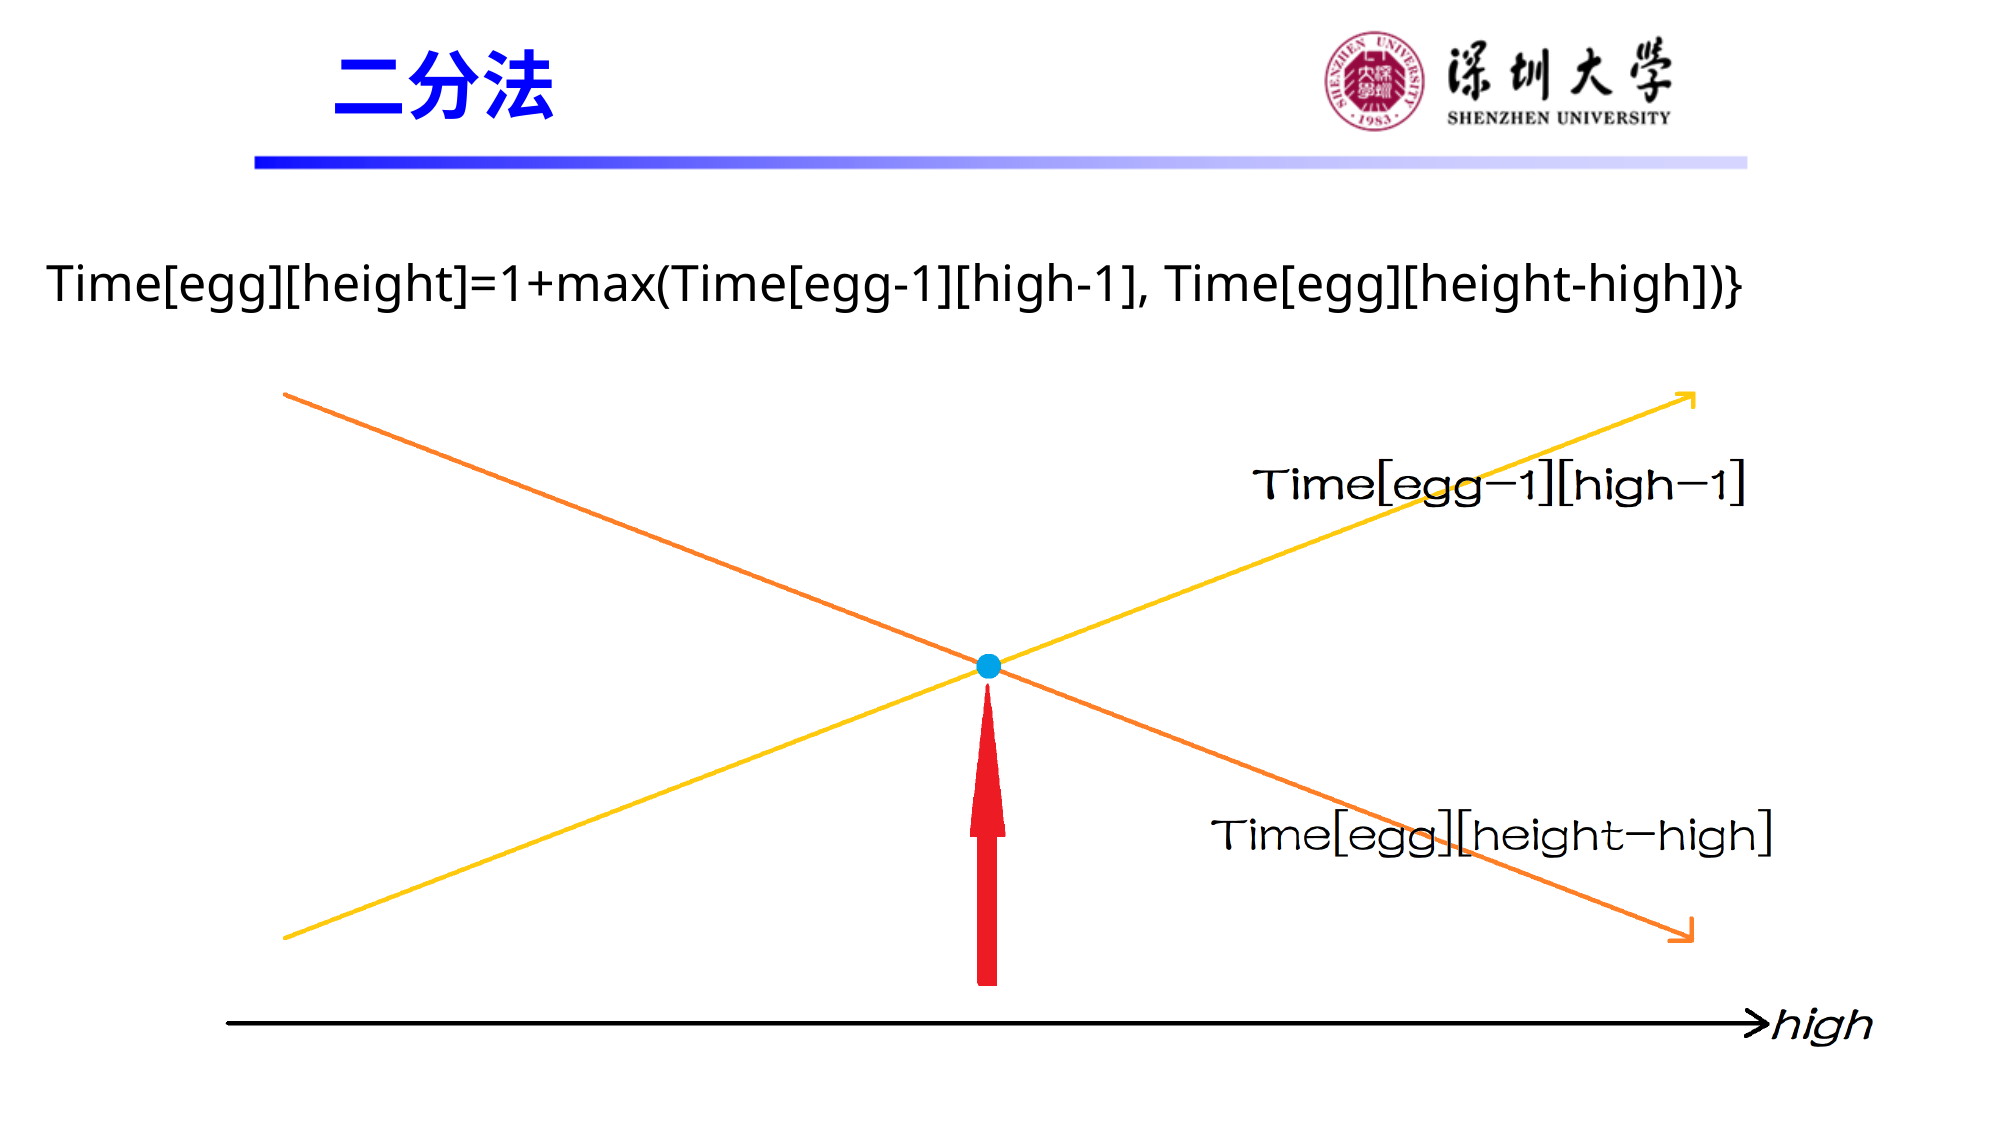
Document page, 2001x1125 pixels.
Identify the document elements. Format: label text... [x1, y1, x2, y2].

text_box 二分法 [316, 30, 571, 136]
picture [124, 353, 1876, 1125]
picture [249, 14, 1750, 178]
